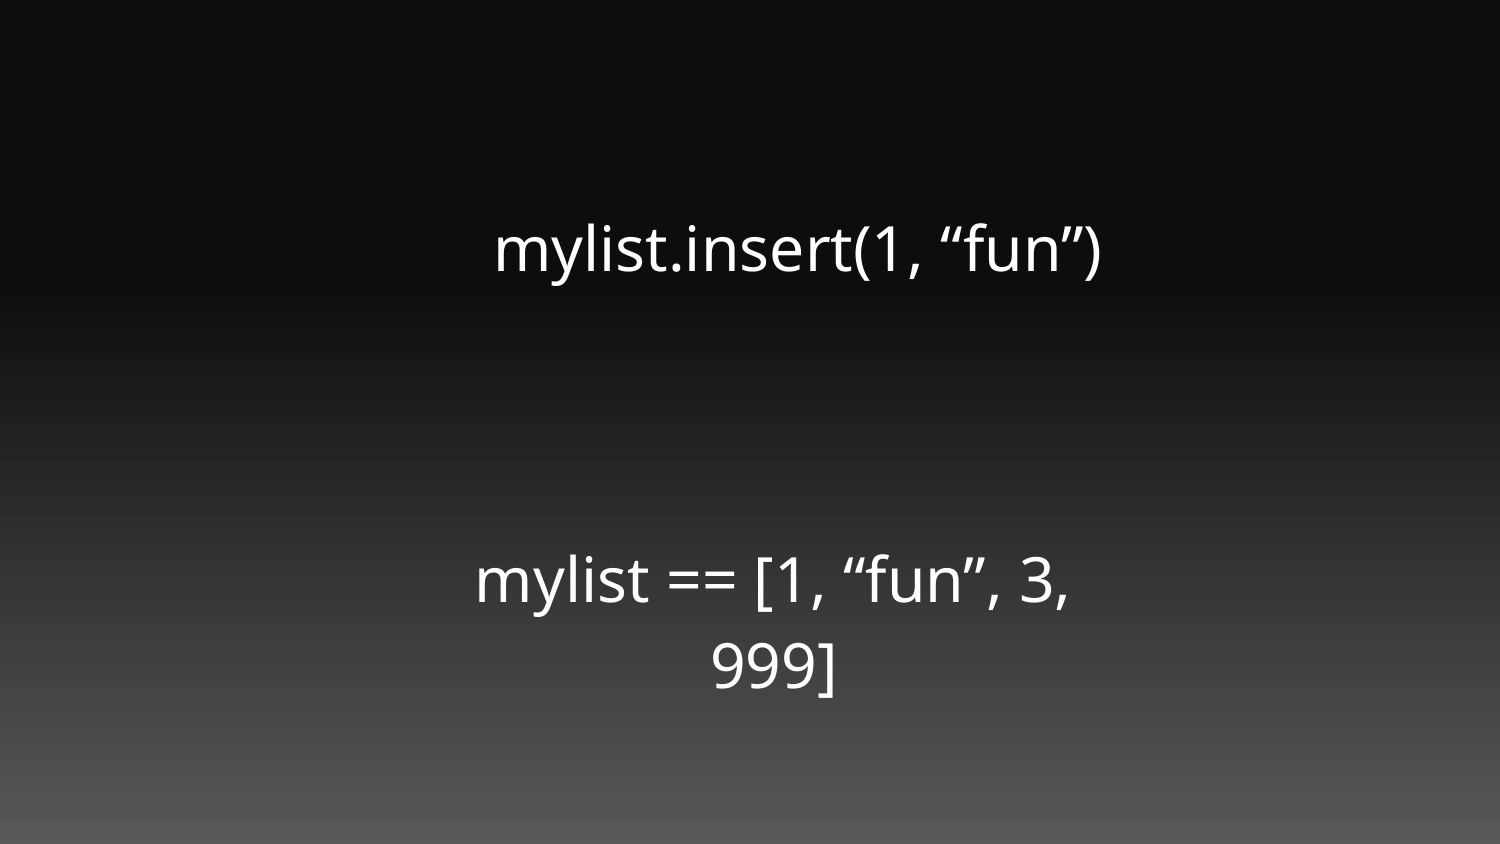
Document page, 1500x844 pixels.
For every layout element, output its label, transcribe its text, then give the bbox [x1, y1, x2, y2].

text_box mylist.insert(1, “fun”) [372, 182, 1225, 409]
text_box mylist == [1, “fun”, 3, 999] [395, 514, 1153, 740]
